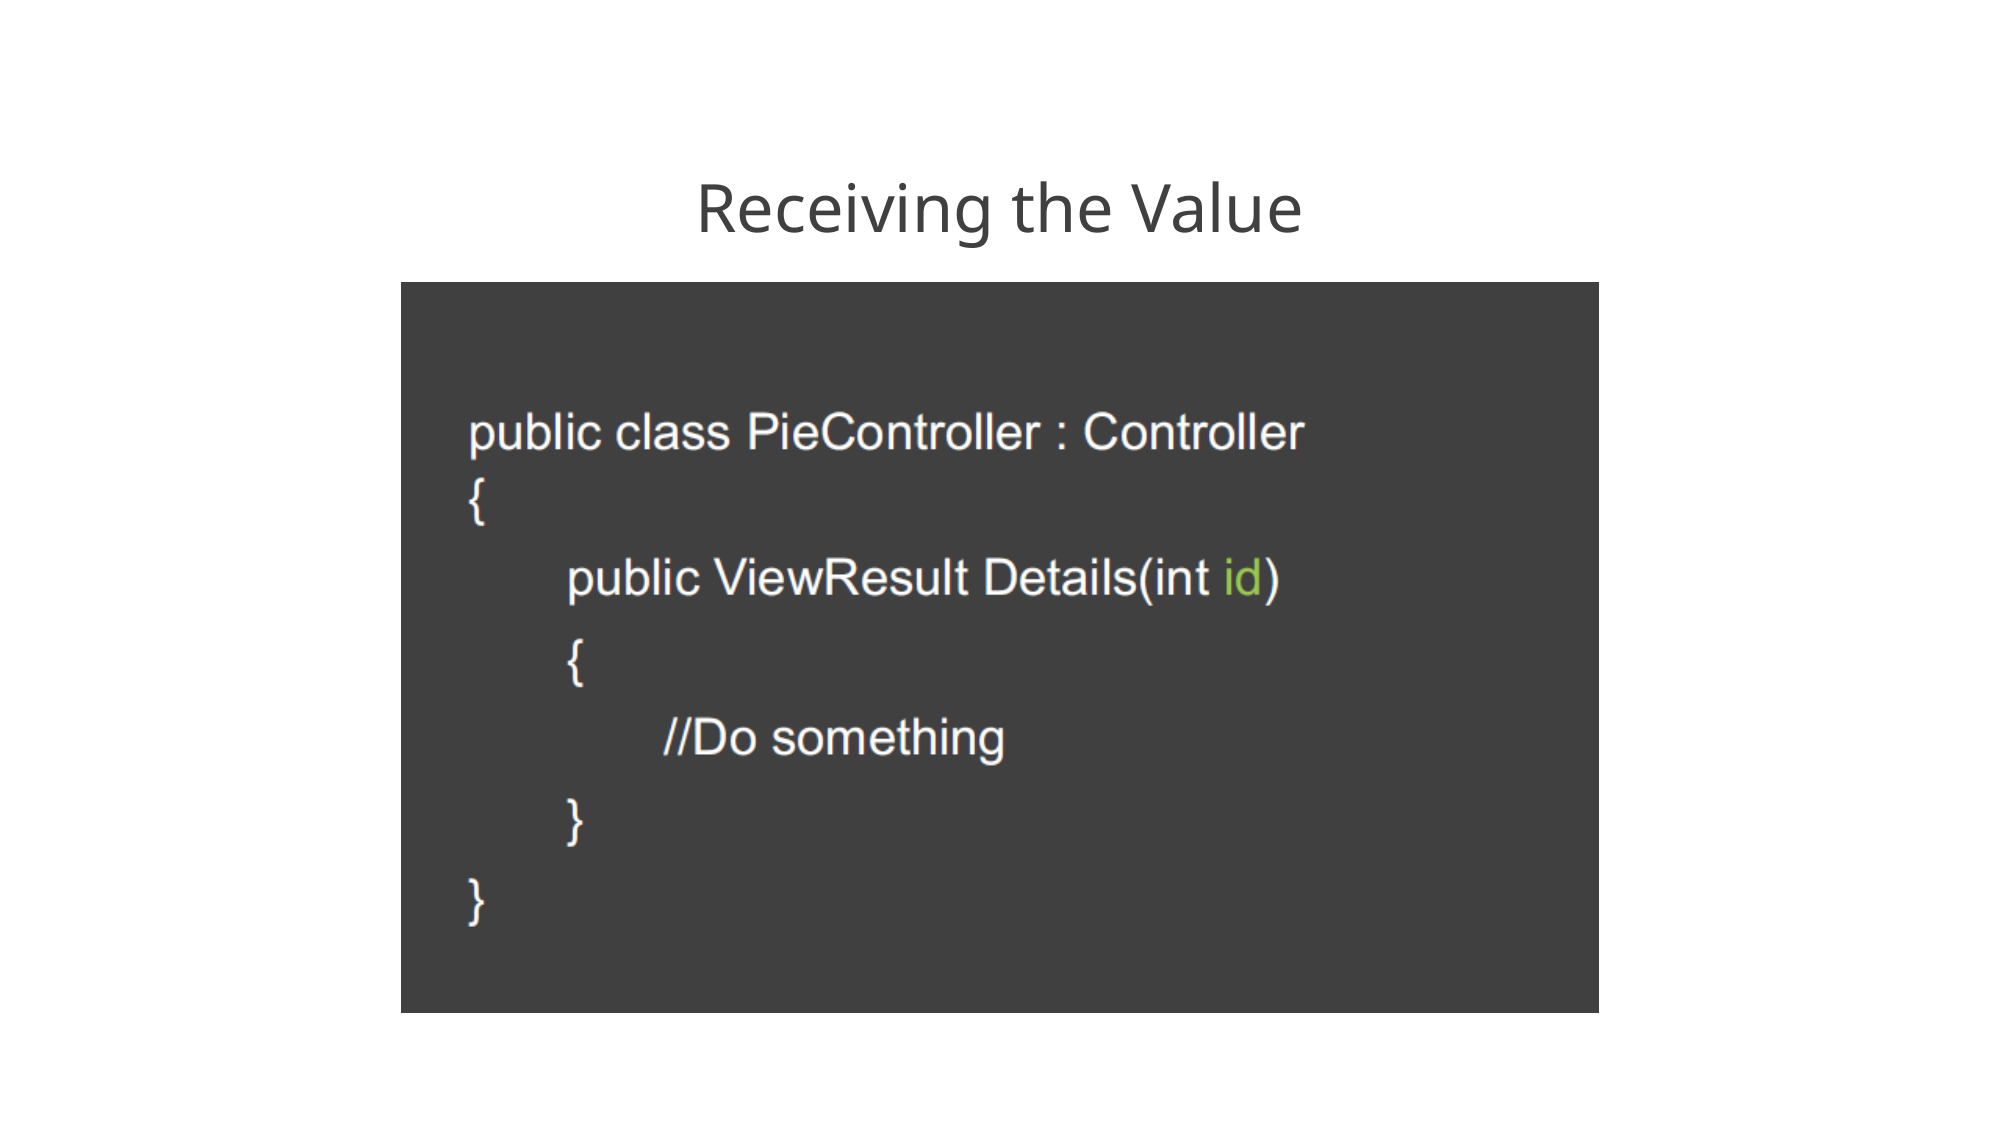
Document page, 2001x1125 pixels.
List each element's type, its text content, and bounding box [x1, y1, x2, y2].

text_box Receiving the Value [134, 158, 1866, 254]
picture [401, 282, 1599, 1013]
